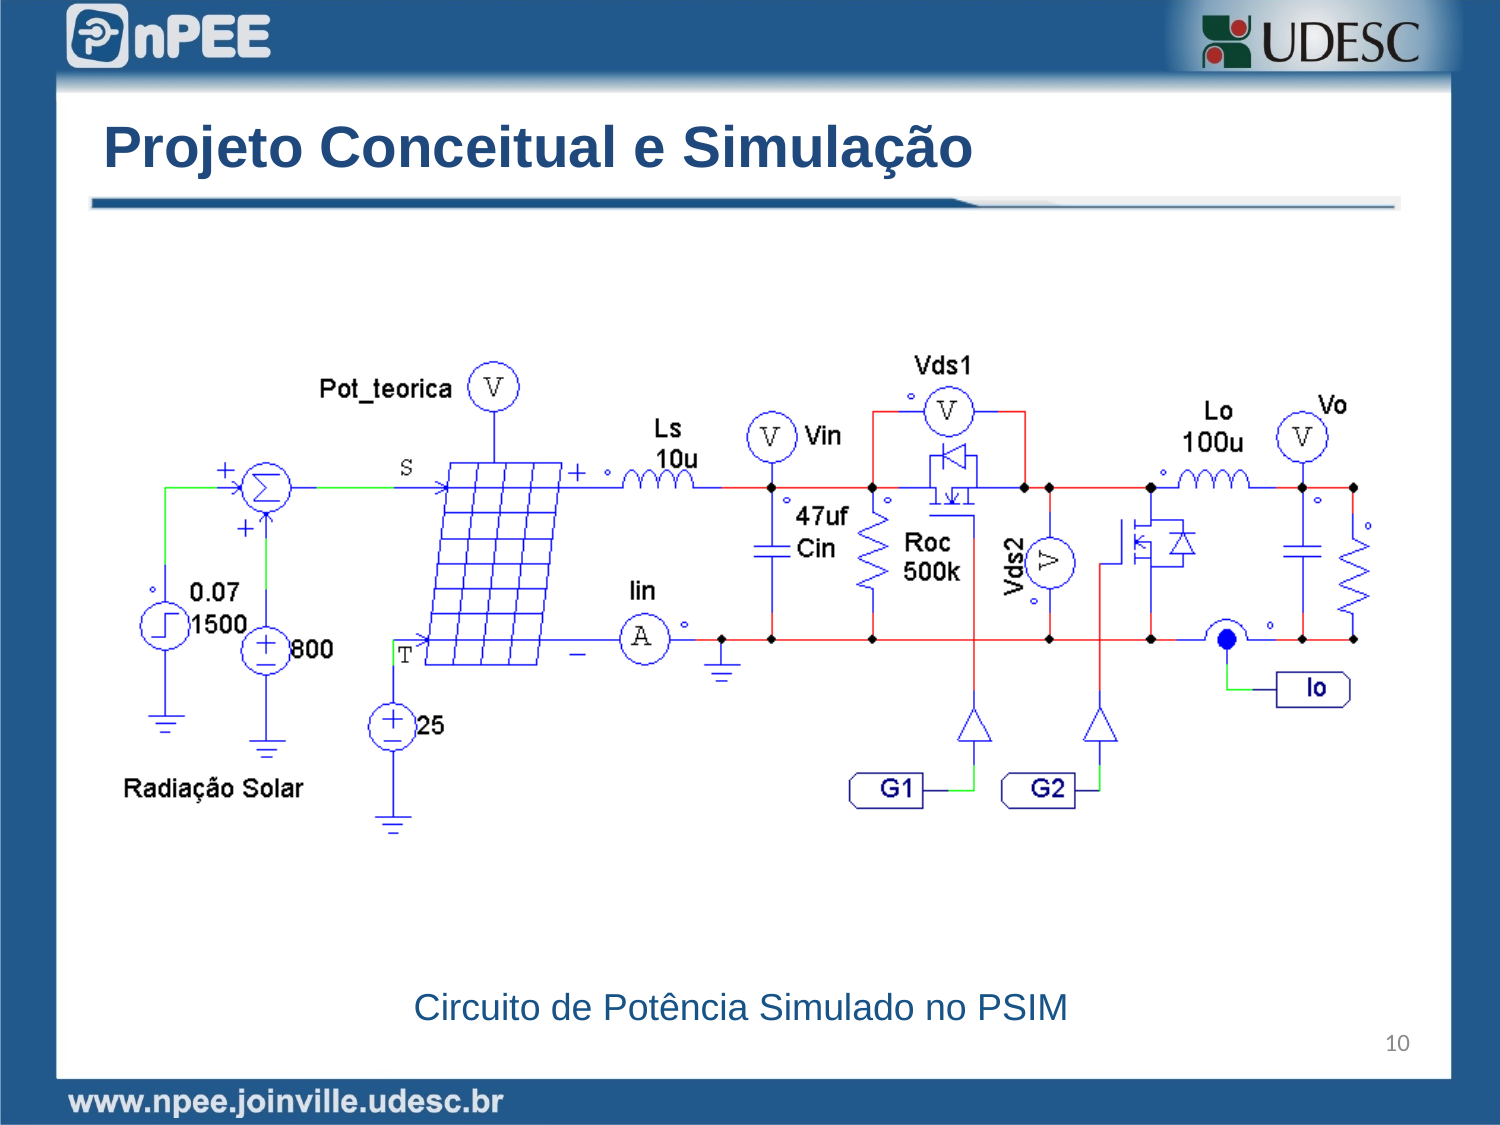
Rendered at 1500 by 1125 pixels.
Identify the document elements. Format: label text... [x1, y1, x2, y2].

picture [0, 75, 1500, 1125]
text_box Projeto Conceitual e Simulação [88, 101, 1388, 187]
slide_number 10 [1074, 1011, 1425, 1072]
text_box [0, 0, 1500, 75]
text_box Circuito de Potência Simulado no PSIM [106, 975, 1376, 1036]
